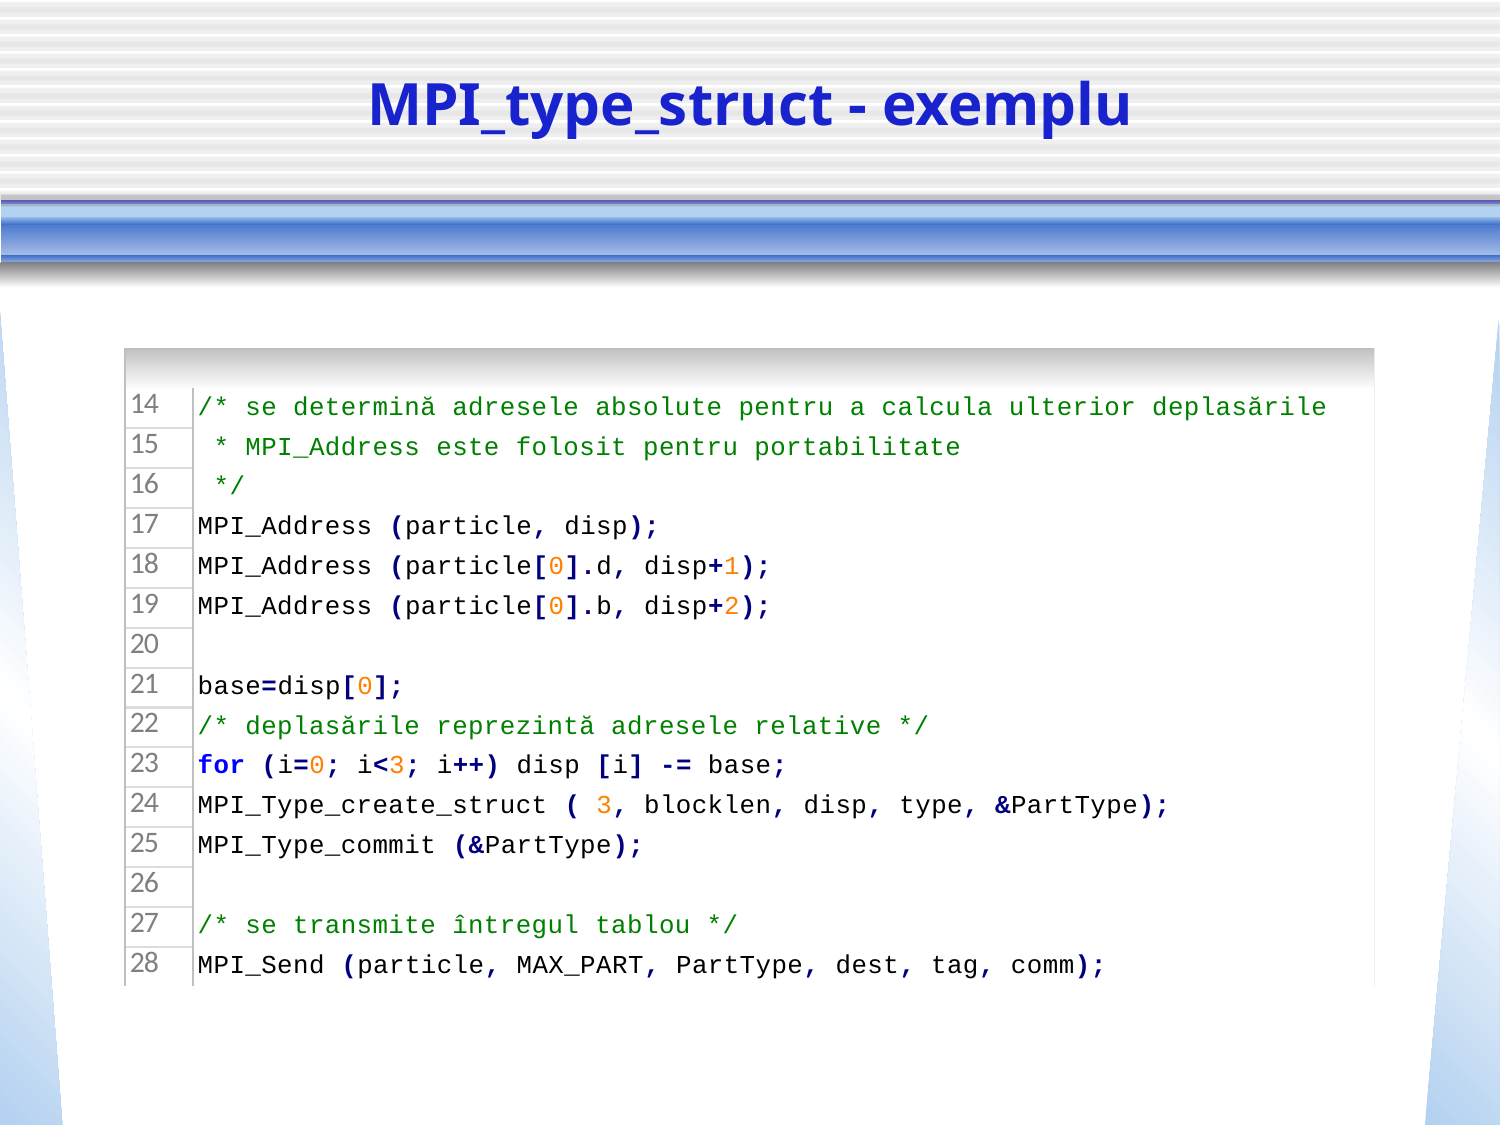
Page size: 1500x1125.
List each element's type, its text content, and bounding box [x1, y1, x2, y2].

title MPI_type_struct - exemplu [75, 62, 1425, 143]
picture [0, 0, 1500, 194]
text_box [123, 347, 1377, 988]
